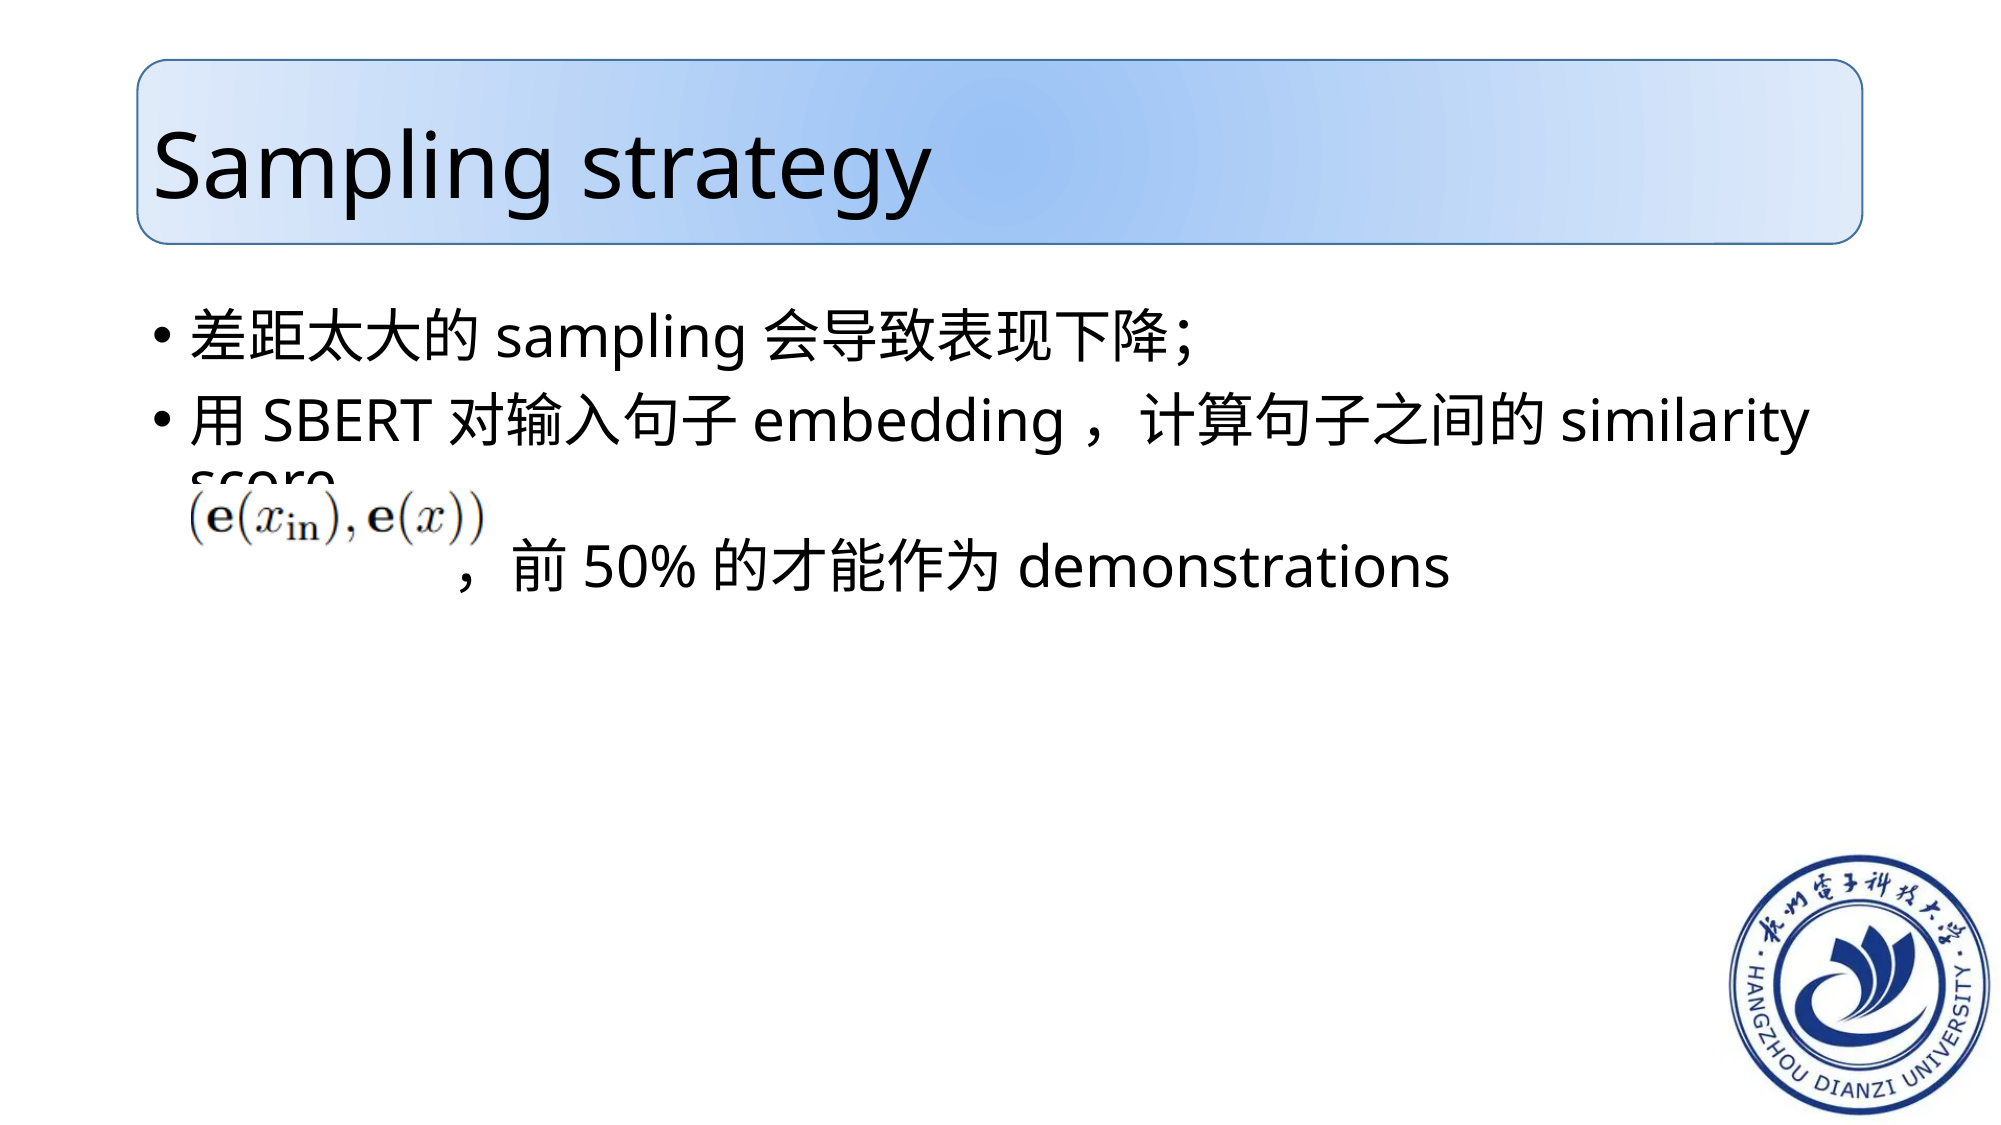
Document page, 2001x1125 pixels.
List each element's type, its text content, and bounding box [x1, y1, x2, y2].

list 差距太大的sampling会导致表现下降； 用SBERT对输入句子embedding，计算句子之间的similarity score ，前50%的才能作为demonstrations [137, 299, 1863, 1014]
picture [191, 484, 486, 548]
picture [1720, 845, 2000, 1125]
title Sampling strategy [137, 59, 1863, 278]
